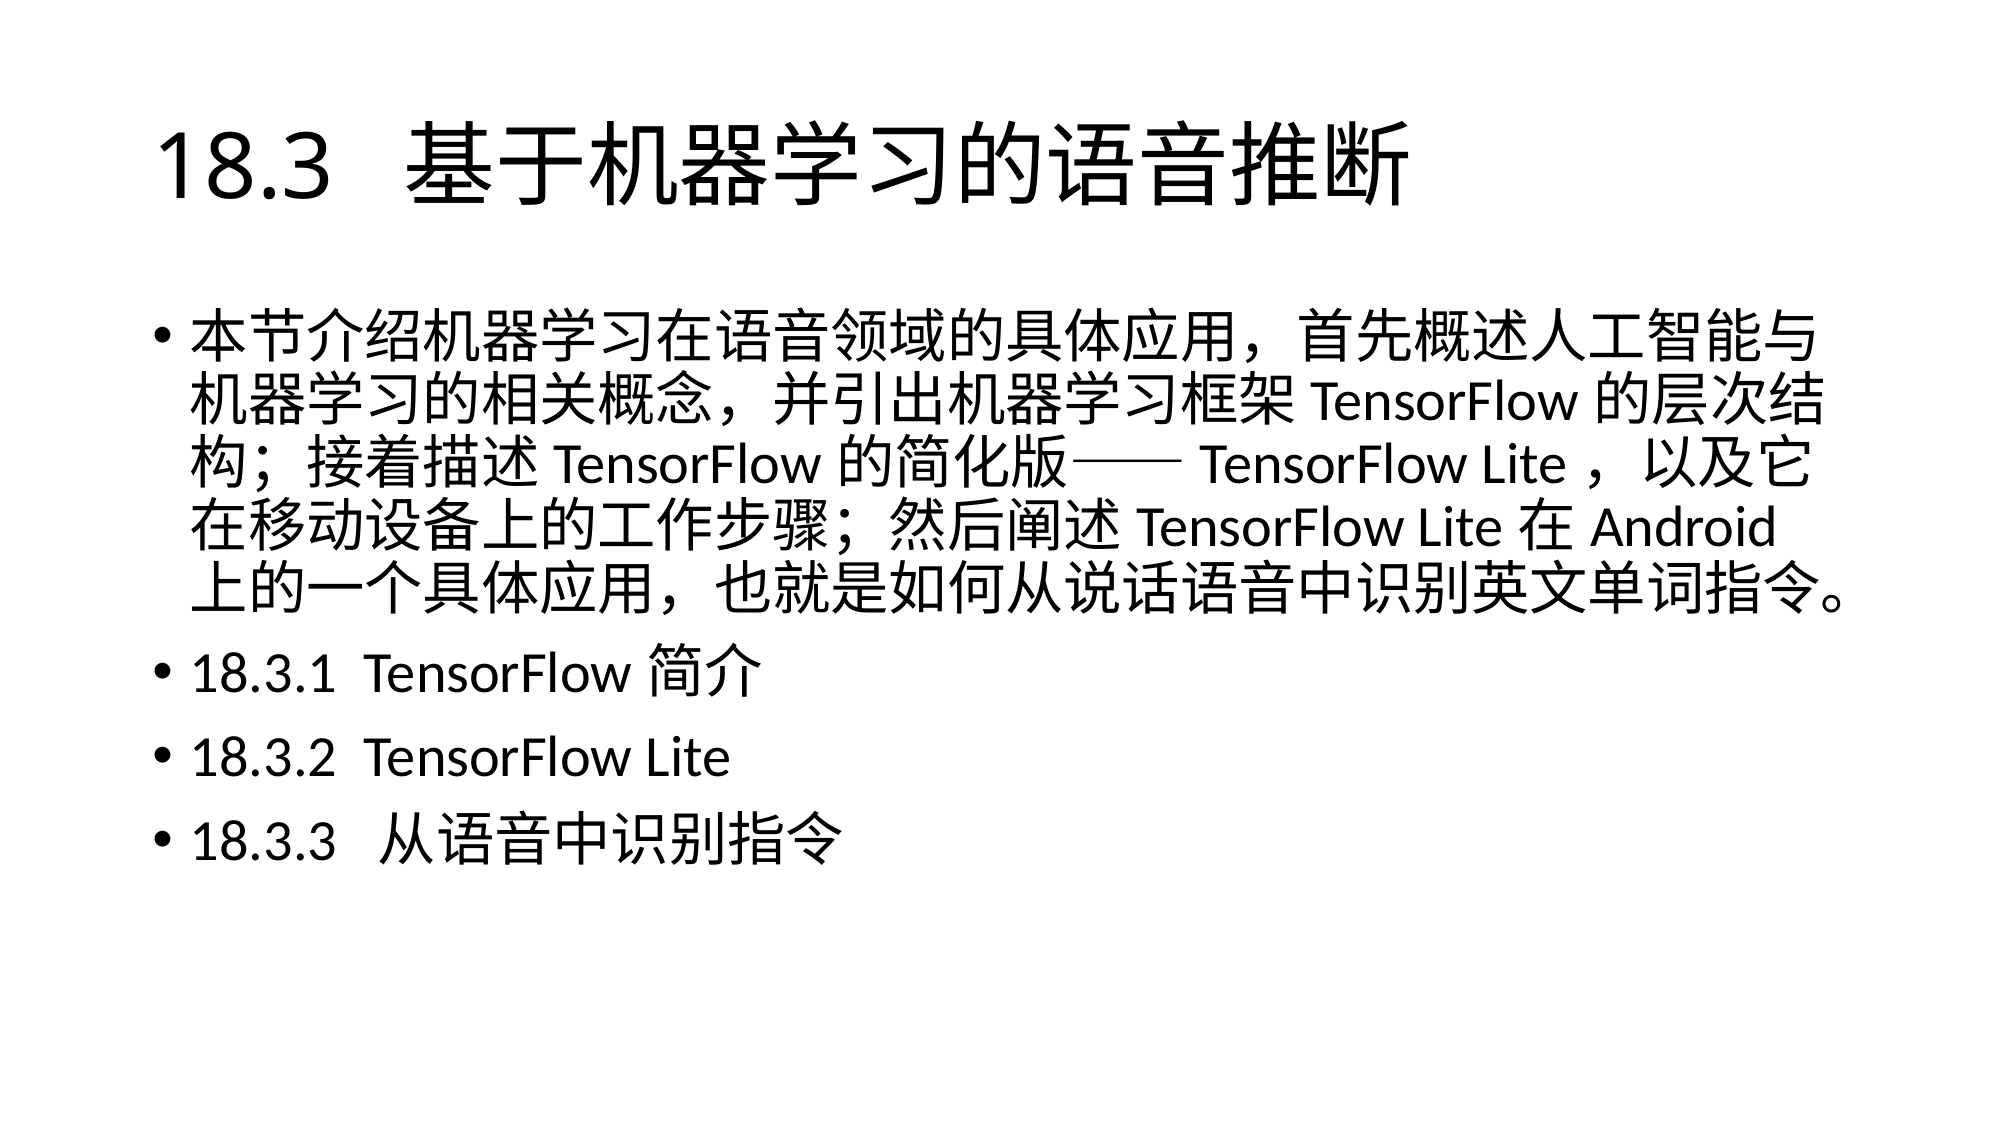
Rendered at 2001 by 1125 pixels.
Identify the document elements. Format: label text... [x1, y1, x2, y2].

title 18.3 基于机器学习的语音推断 [137, 59, 1863, 278]
list 本节介绍机器学习在语音领域的具体应用，首先概述人工智能与机器学习的相关概念，并引出机器学习框架TensorFlow的层次结构；接着描述TensorFlow的简化版——TensorFlow Lite，以及它在移动设备上的工作步骤；然后阐述TensorFlow Lite在Android上的一个具体应用，也就是如何从说话语音中识别英文单词指令。 18.3.1 TensorFlow简介 18.3.2 TensorFlow Lite 18.3.3 从语音中识别指令 [137, 299, 1863, 1014]
